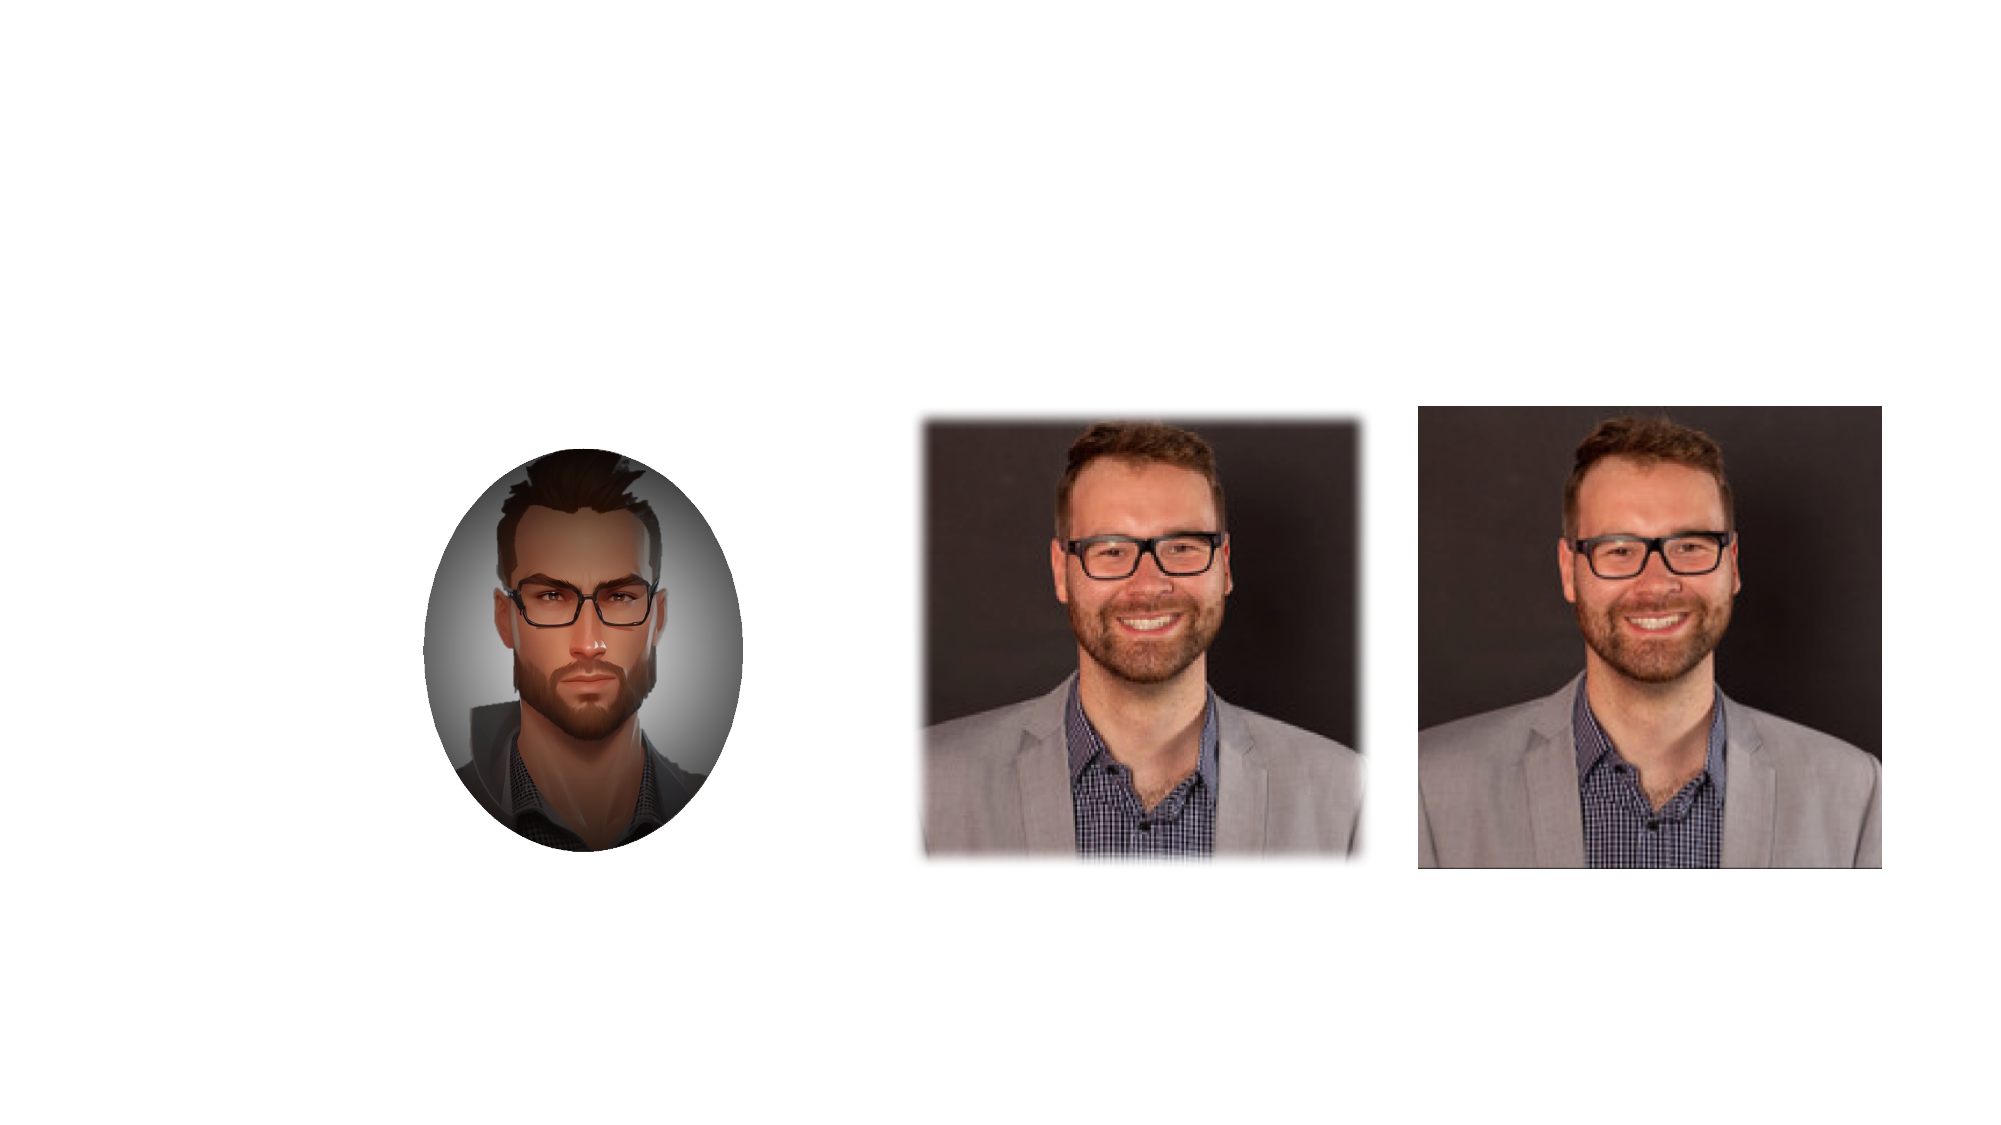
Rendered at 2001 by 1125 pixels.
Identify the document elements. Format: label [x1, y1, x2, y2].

picture [910, 406, 1373, 869]
picture [1418, 406, 1882, 869]
picture [423, 448, 743, 852]
